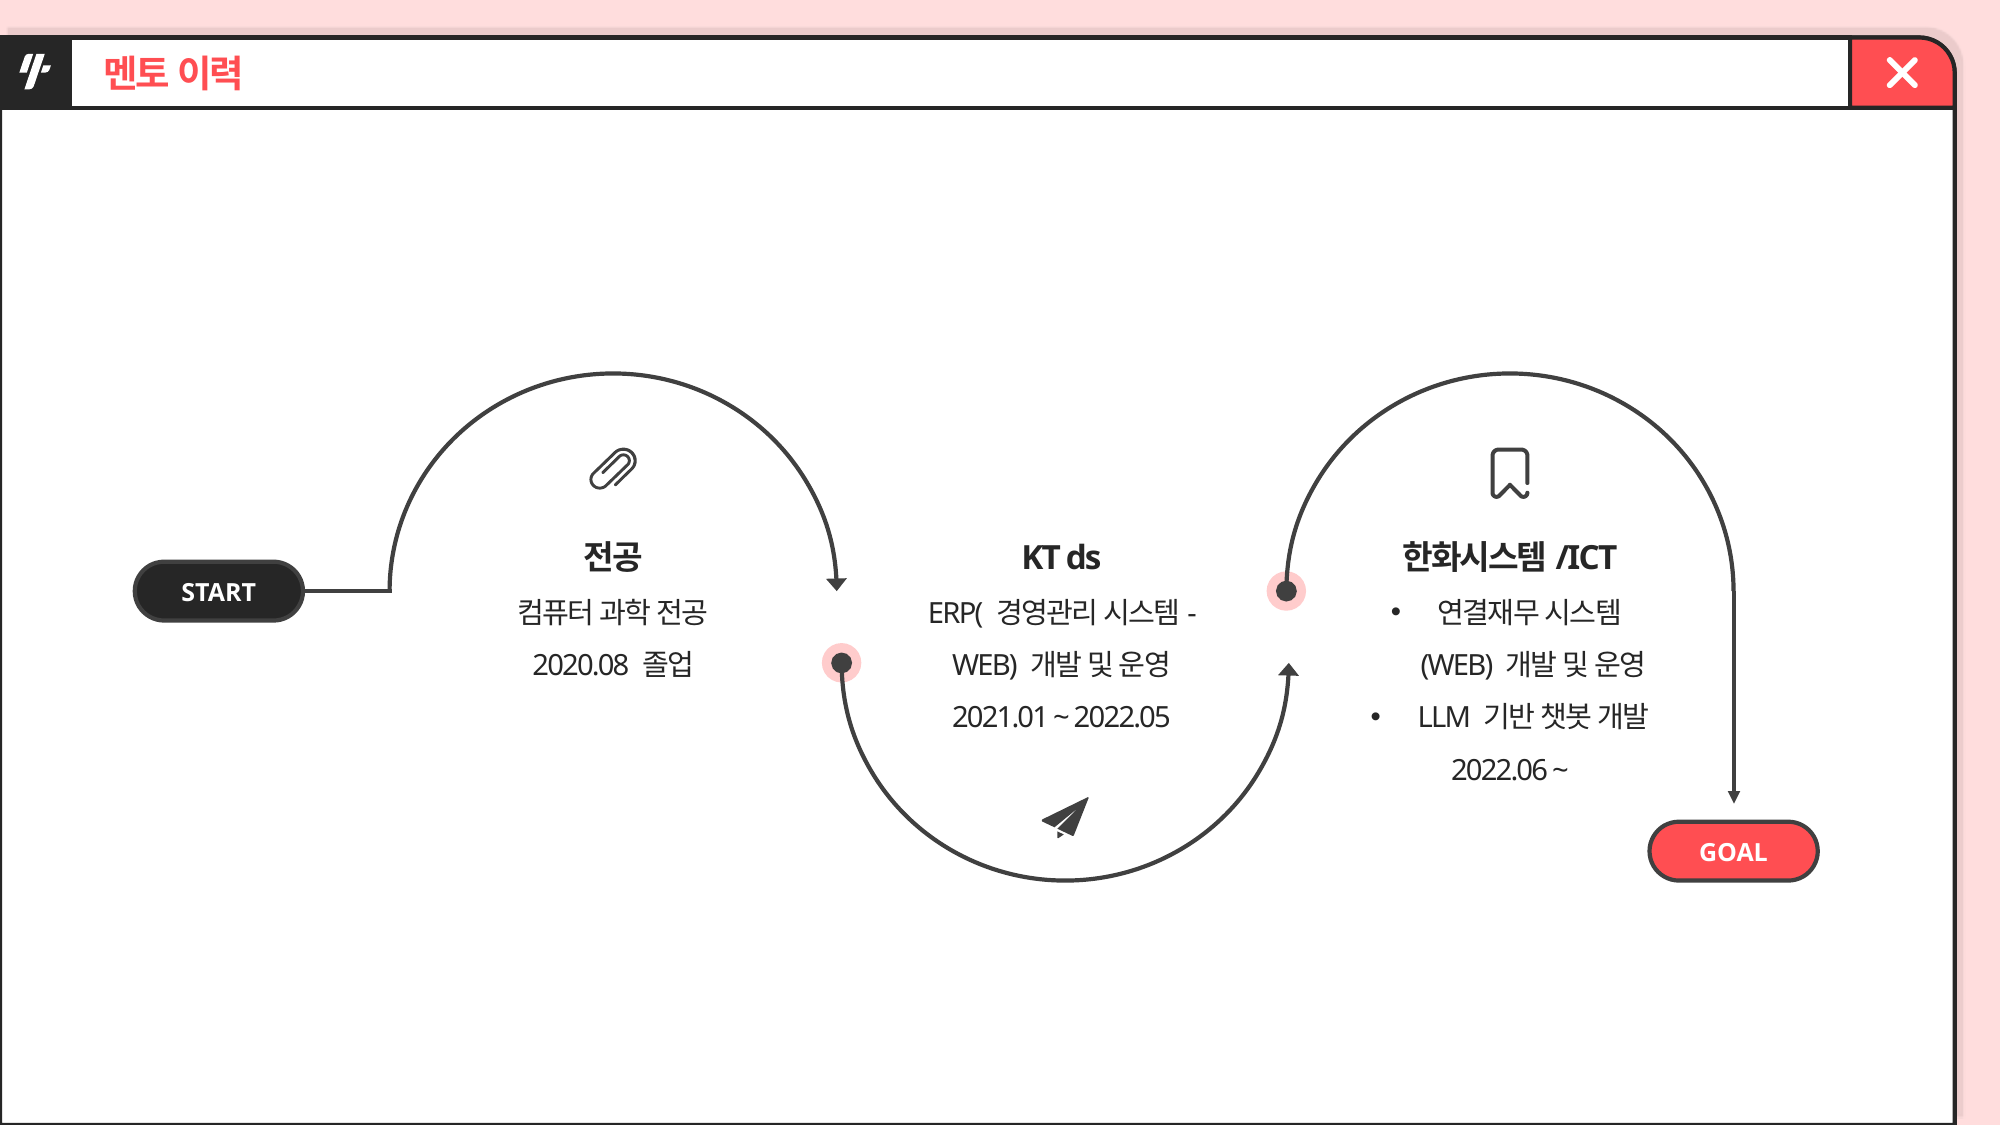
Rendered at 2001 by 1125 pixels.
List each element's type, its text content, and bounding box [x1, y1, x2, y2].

text_box GOAL [1648, 820, 1819, 882]
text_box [821, 643, 1289, 881]
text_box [1266, 373, 1734, 804]
text_box [1851, 36, 1956, 109]
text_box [1881, 51, 1923, 94]
text_box 멘토 이력 [71, 36, 1851, 109]
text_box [19, 53, 51, 90]
text_box KT ds ERP( 경영관리 시스템-WEB) 개발 및 운영 2021.01 ~ 2022.05 [897, 509, 1226, 643]
text_box 전공 컴퓨터 과학 전공 2020.08 졸업 [449, 621, 778, 689]
text_box [0, 36, 71, 109]
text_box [134, 373, 837, 621]
text_box [0, 109, 1956, 1125]
